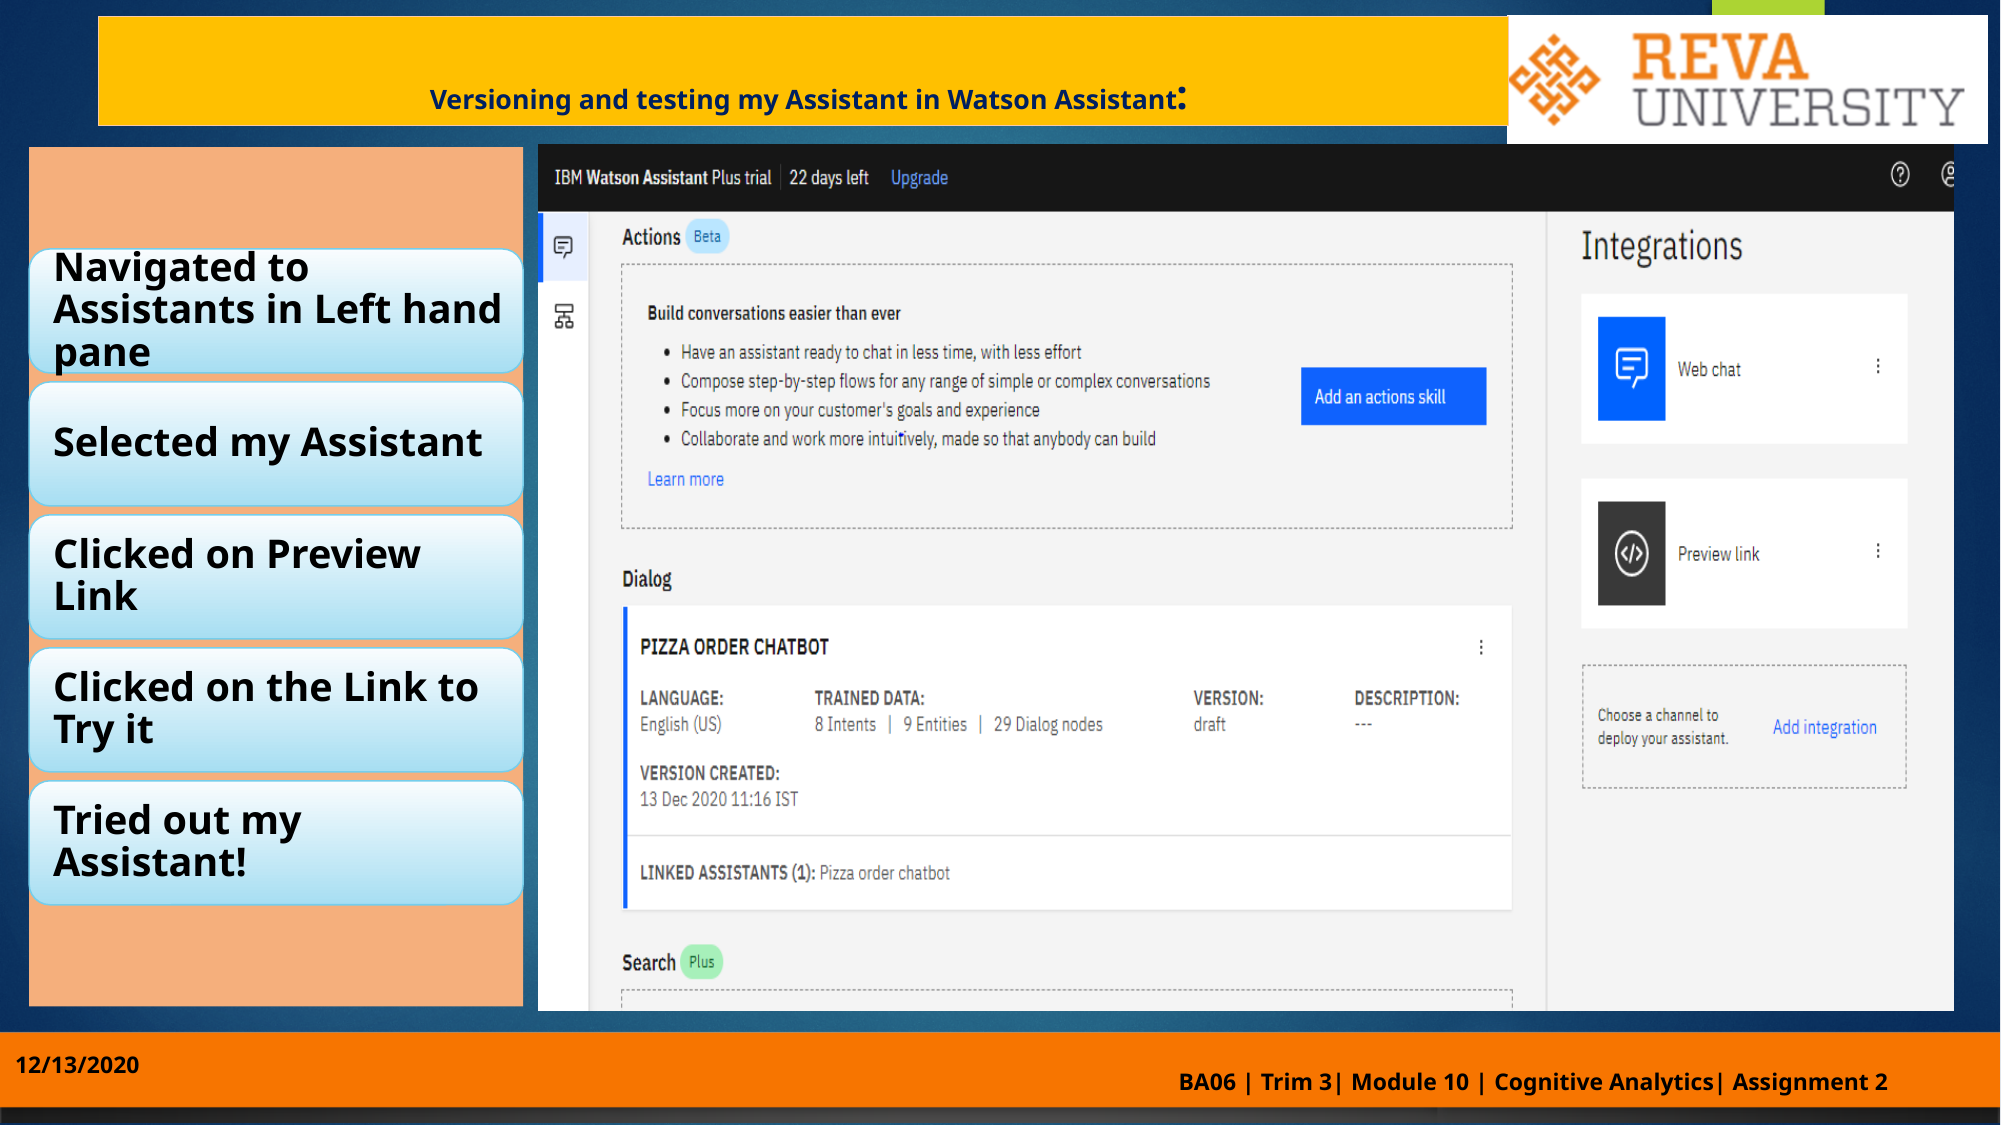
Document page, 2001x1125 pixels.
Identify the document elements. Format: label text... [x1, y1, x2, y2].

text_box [28, 146, 524, 1007]
footer BA06 | Trim 3| Module 10 | Cognitive Analytics| Assignment 2 [1163, 1042, 1953, 1103]
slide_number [0, 1042, 588, 1103]
picture [0, 0, 2000, 1125]
text_box Versioning and testing my Assistant in Watson Assistant: [98, 16, 1509, 126]
